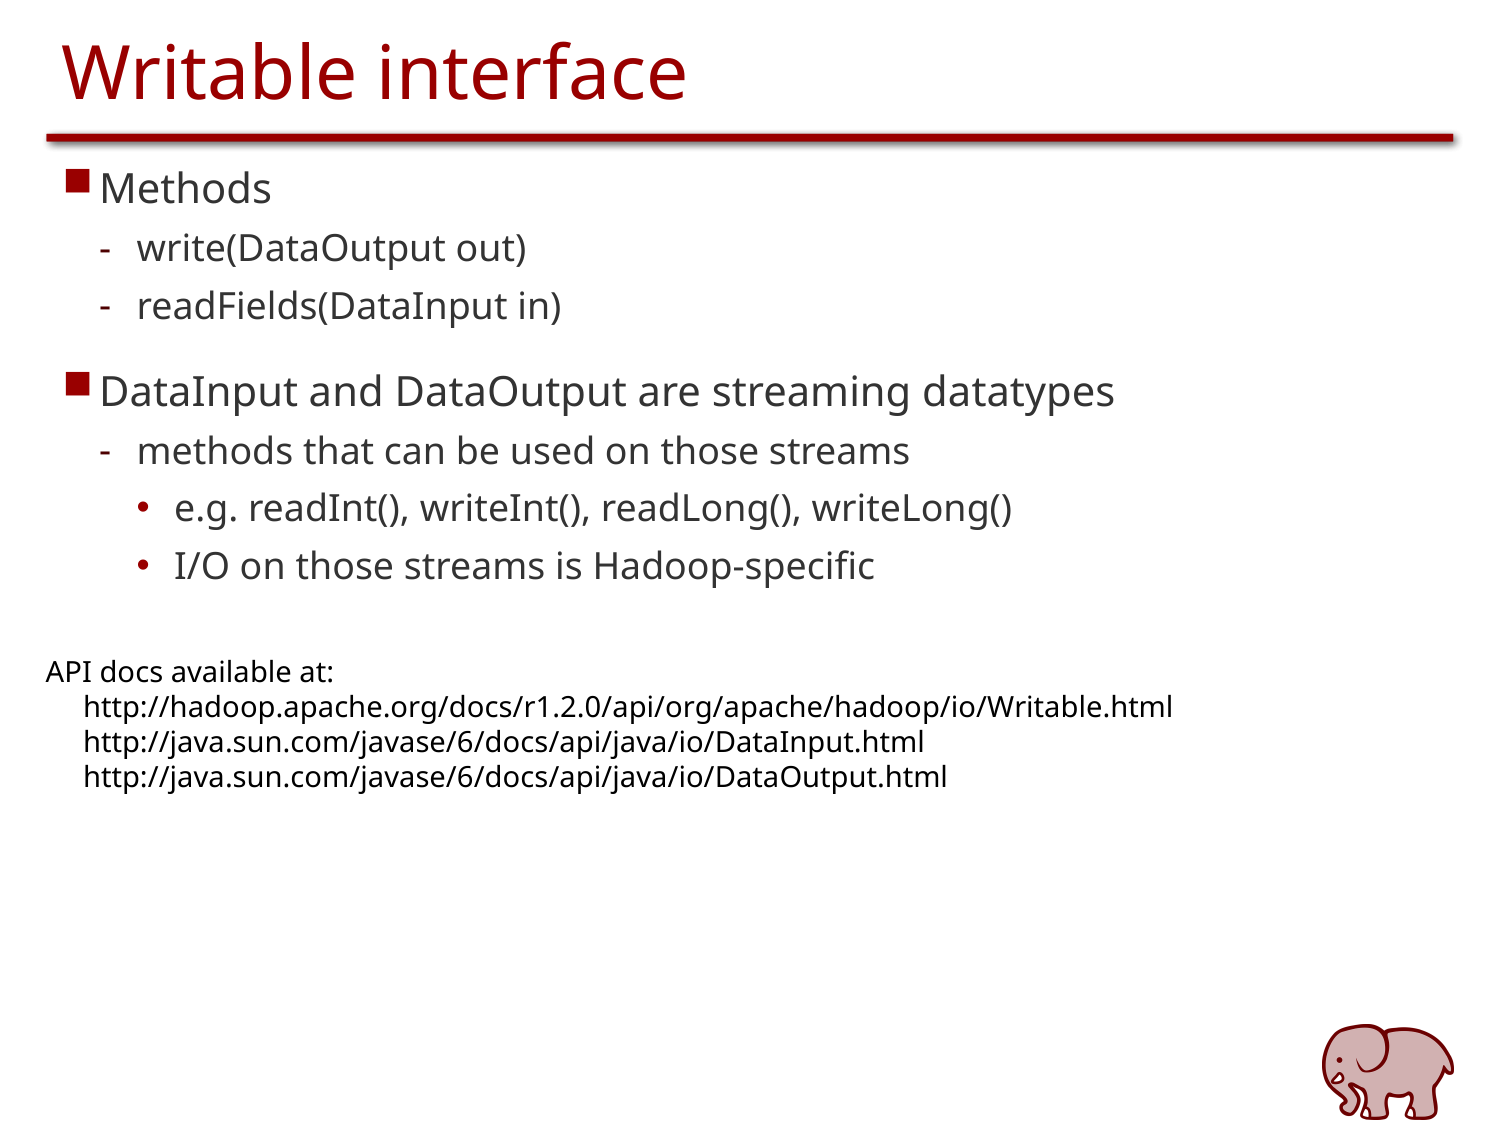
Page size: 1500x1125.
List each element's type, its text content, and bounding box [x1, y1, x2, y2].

title Writable interface [46, 21, 1454, 122]
list Methods write(DataOutput out) readFields(DataInput in) DataInput and DataOutput are streaming datatypes methods that can be used on those streams e.g. readInt(), writeInt(), readLong(), writeLong() I/O on those streams is Hadoop-specific [46, 154, 1454, 880]
text_box API docs available at: http://hadoop.apache.org/docs/r1.2.0/api/org/apache/hadoop/io/Writable.html http://java.sun.com/javase/6/docs/api/java/io/DataInput.html http://java.sun.com/javase/6/docs/api/java/io/DataOutput.html [30, 646, 1190, 801]
